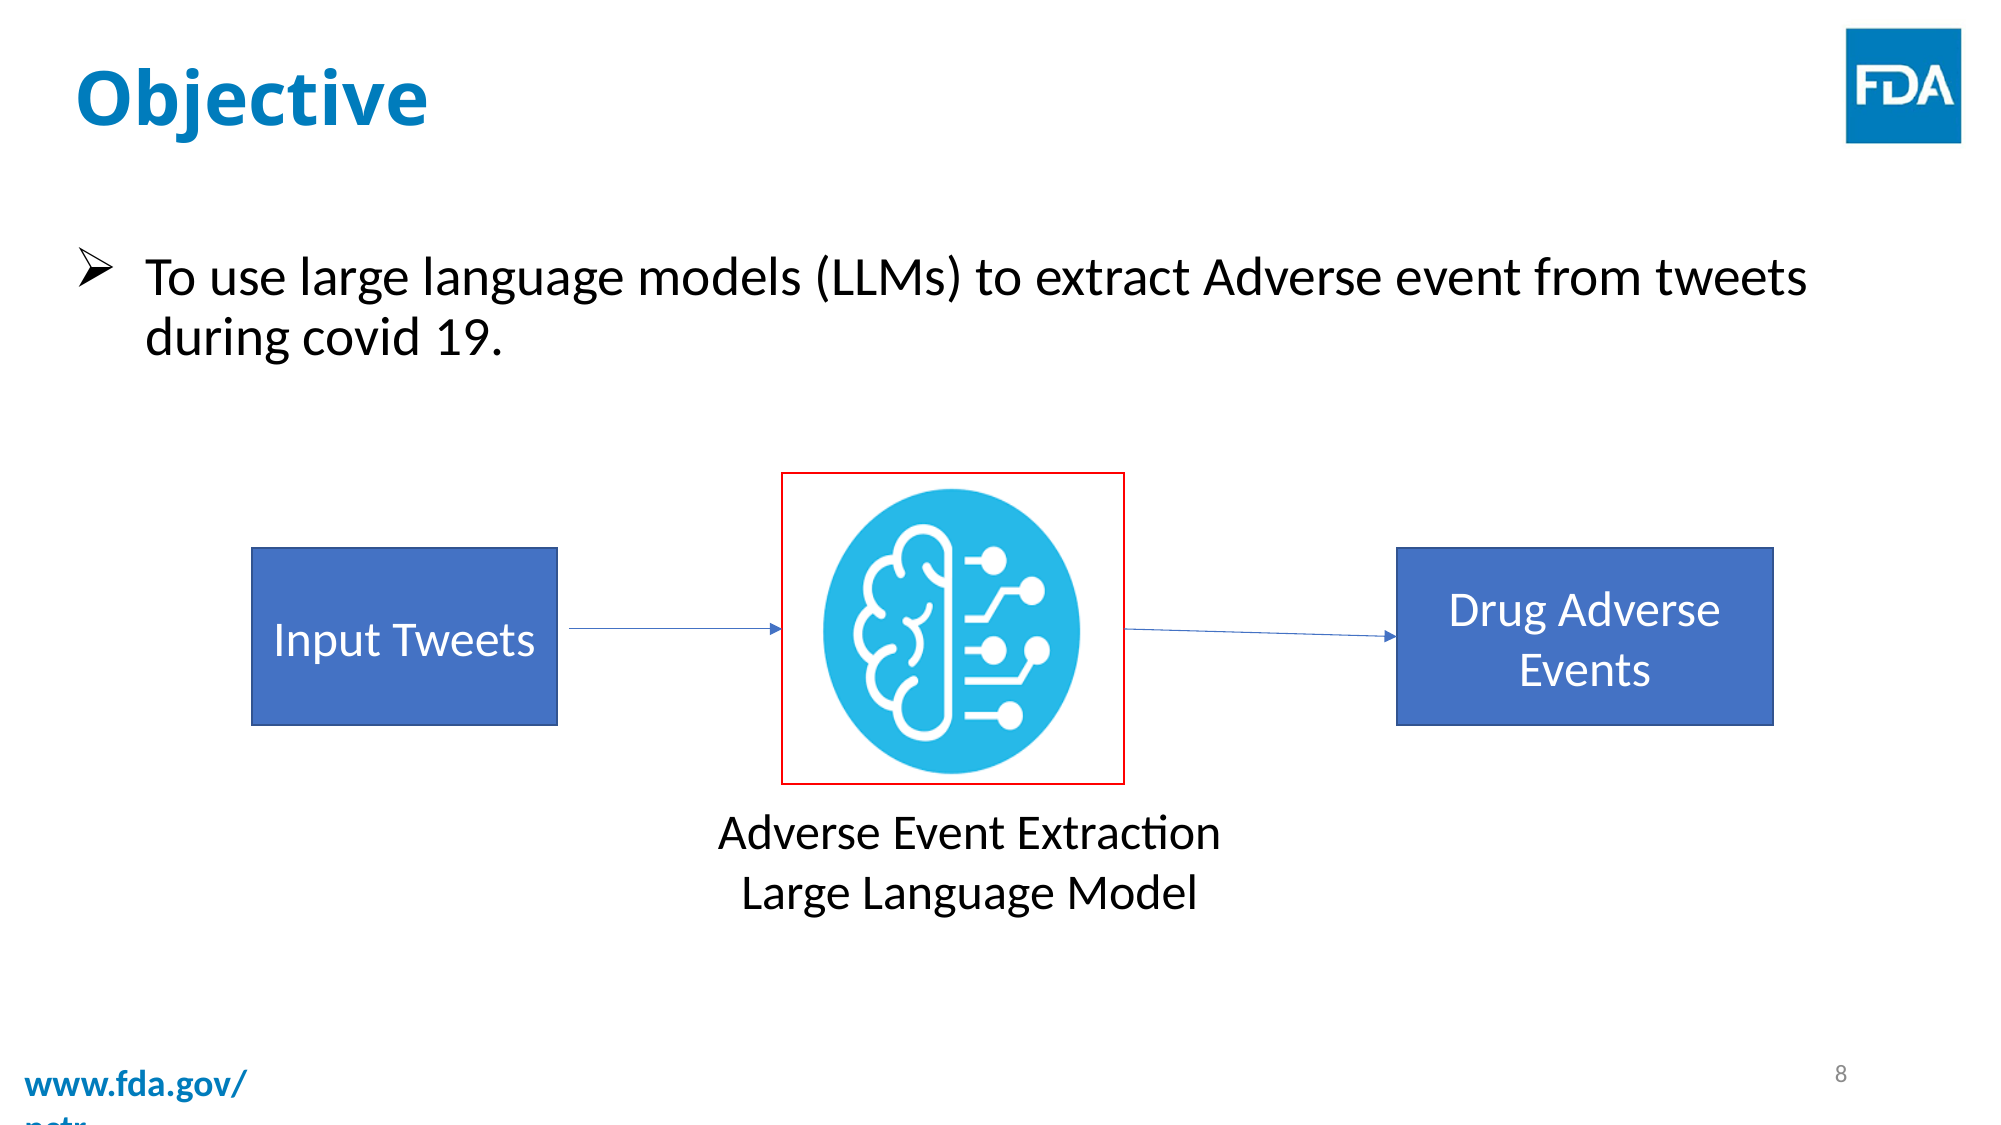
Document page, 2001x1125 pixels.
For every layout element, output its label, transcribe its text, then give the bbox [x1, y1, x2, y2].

slide_number 8 [1412, 1042, 1863, 1103]
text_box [251, 473, 1773, 954]
picture [1840, 19, 1966, 149]
text_box Objective [59, 42, 1040, 148]
text_box To use large language models (LLMs) to extract Adverse event from tweets during covid 19. [59, 240, 1966, 375]
text_box www.fda.gov/nctr [9, 1052, 324, 1125]
